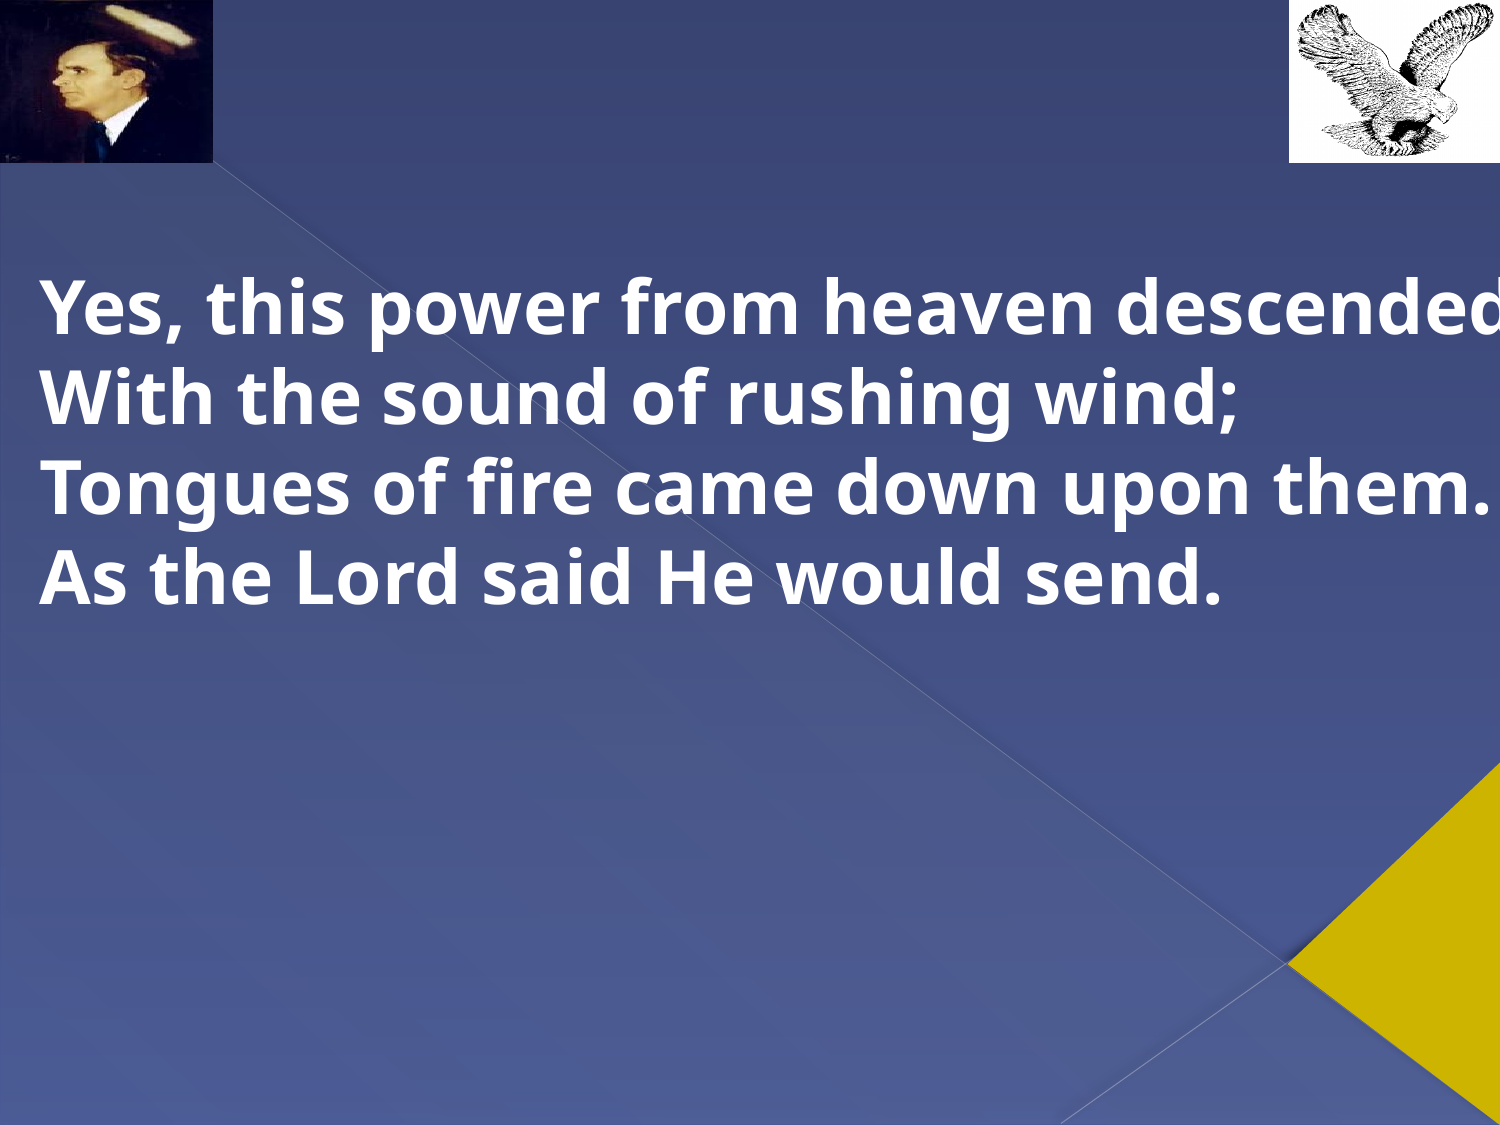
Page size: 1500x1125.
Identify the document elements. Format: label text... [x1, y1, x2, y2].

picture [1288, 0, 1500, 163]
text_box [1285, 760, 1500, 1125]
text_box Yes, this power from heaven descended With the sound of rushing wind; Tongues of fire came down upon them. As the Lord said He would send. [24, 162, 1500, 628]
picture [0, 0, 213, 163]
